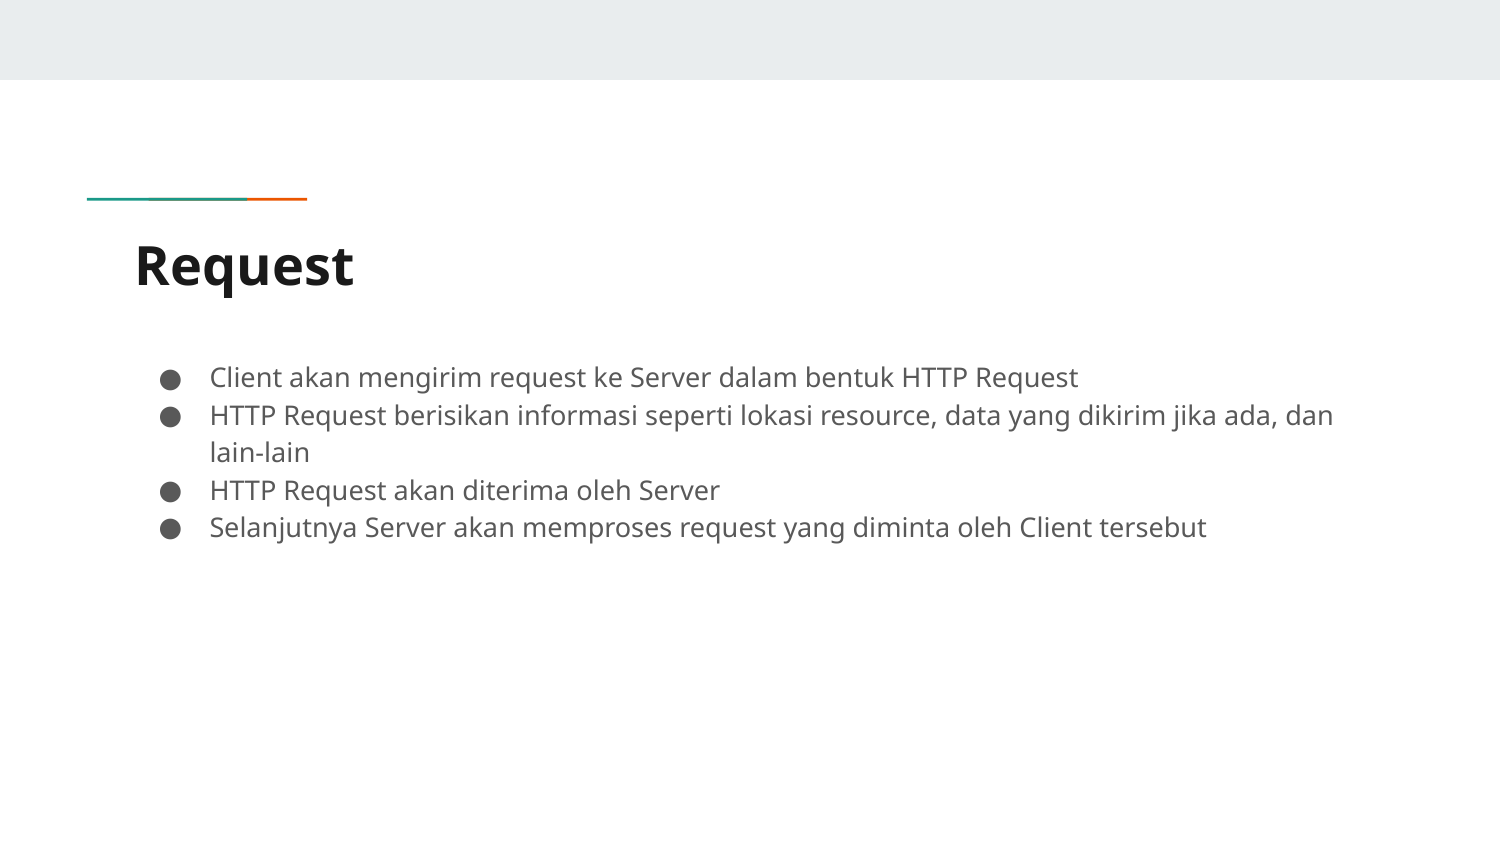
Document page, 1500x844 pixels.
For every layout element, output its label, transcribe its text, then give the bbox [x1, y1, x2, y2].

list Client akan mengirim request ke Server dalam bentuk HTTP Request HTTP Request berisikan informasi seperti lokasi resource, data yang dikirim jika ada, dan lain-lain HTTP Request akan diterima oleh Server Selanjutnya Server akan memproses request yang diminta oleh Client tersebut [119, 341, 1381, 712]
title Request [119, 216, 1381, 305]
